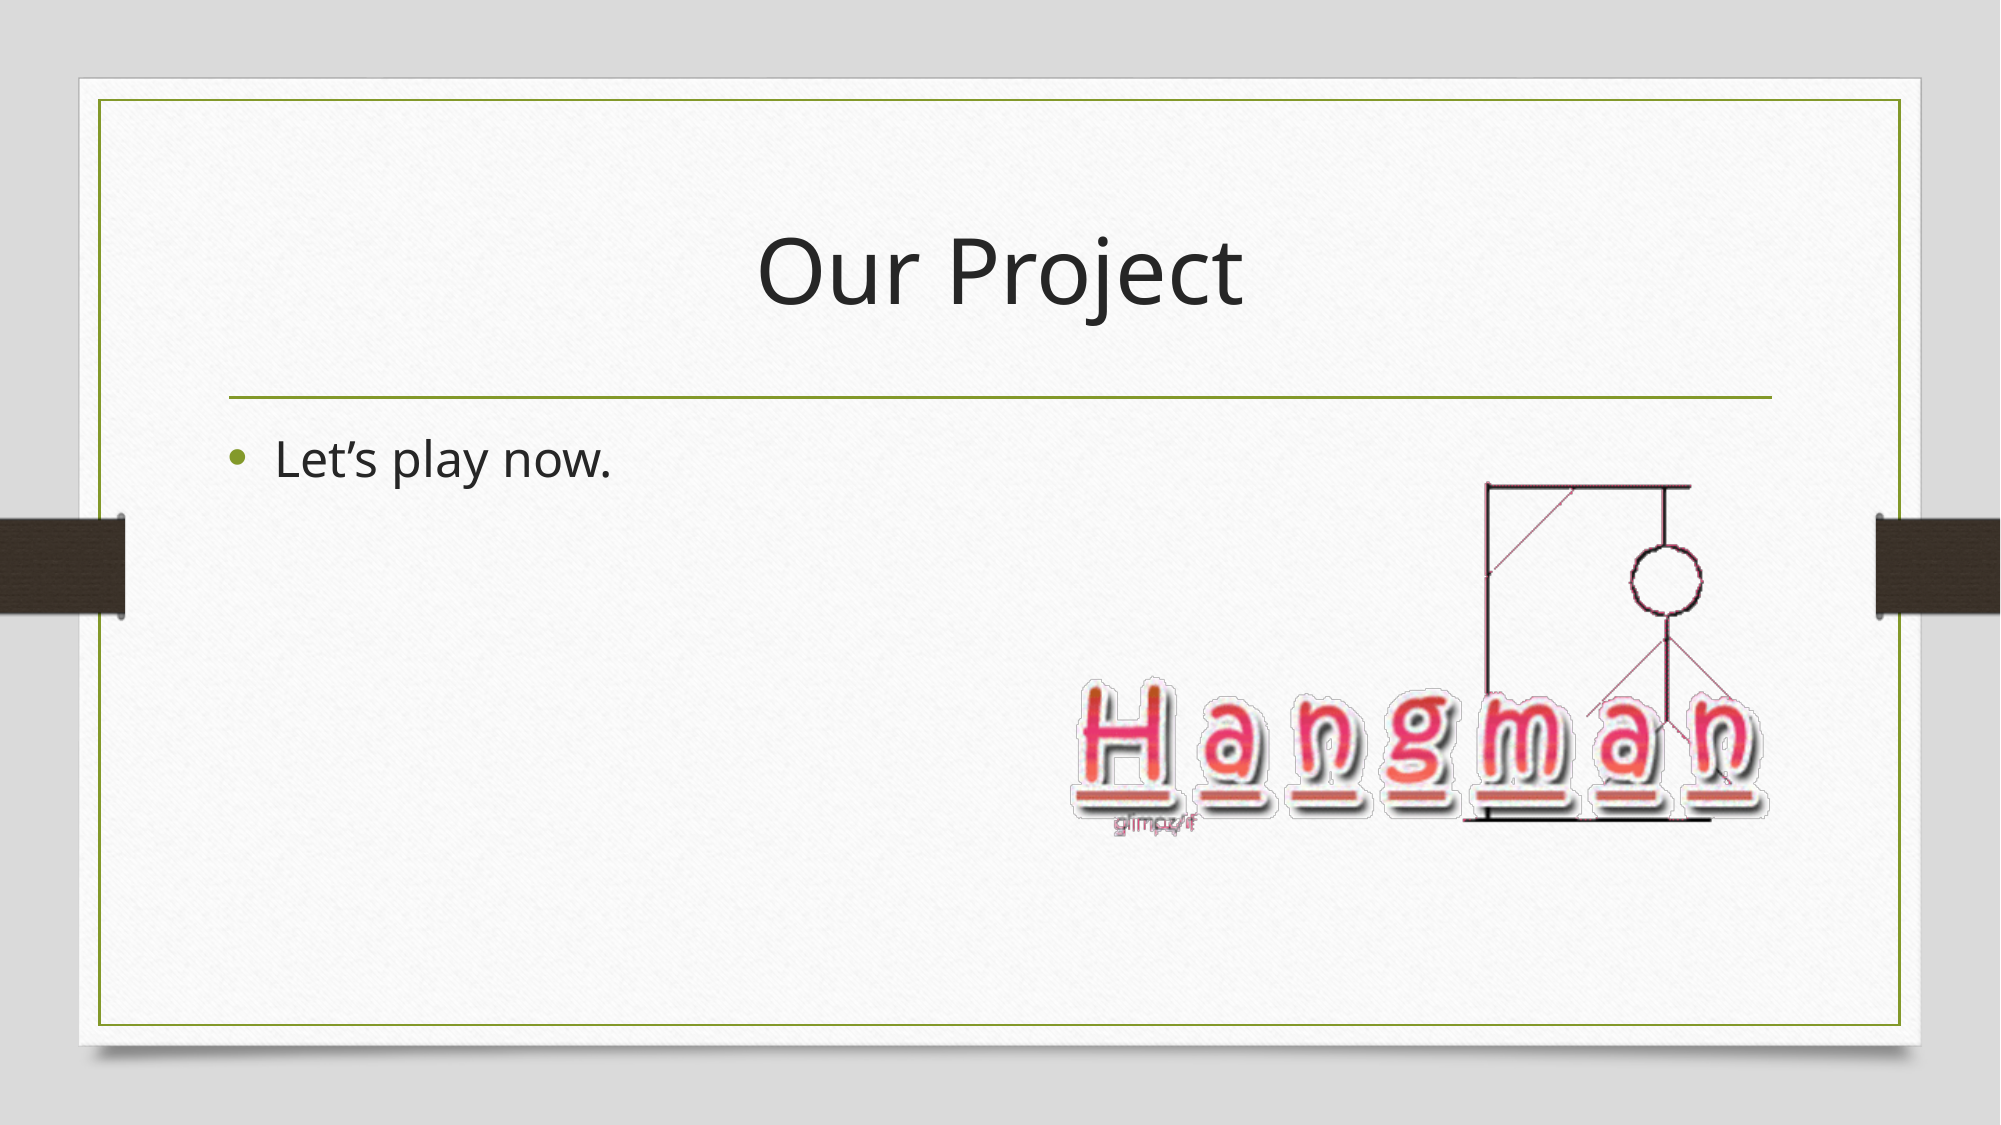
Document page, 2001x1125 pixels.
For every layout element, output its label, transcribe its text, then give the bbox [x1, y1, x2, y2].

picture [0, 0, 2001, 1125]
title Our Project [212, 161, 1788, 375]
list Let’s play now. [212, 419, 1788, 964]
